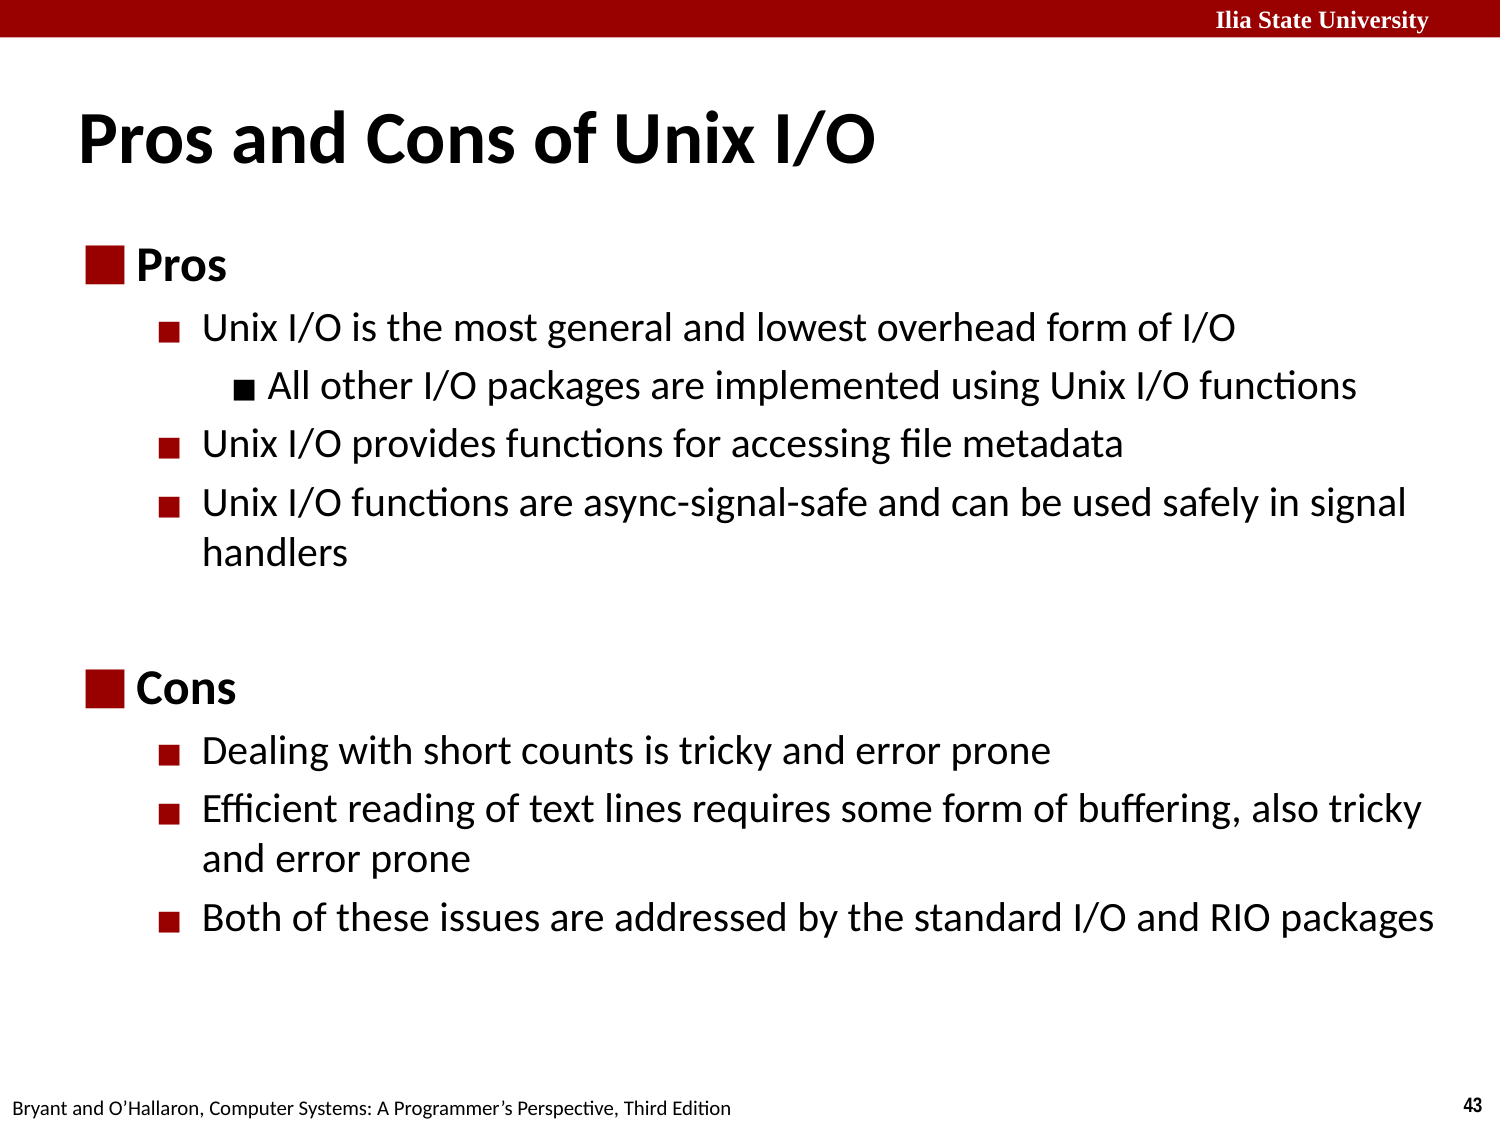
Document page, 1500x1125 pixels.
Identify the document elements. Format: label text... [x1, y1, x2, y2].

title Pros and Cons of Unix I/O [63, 71, 1310, 197]
list Pros Unix I/O is the most general and lowest overhead form of I/O All other I/O packages are implemented using Unix I/O functions Unix I/O provides functions for accessing file metadata Unix I/O functions are async-signal-safe and can be used safely in signal handlers Cons Dealing with short counts is tricky and error prone Efficient reading of text lines requires some form of buffering, also tricky and error prone Both of these issues are addressed by the standard I/O and RIO packages [65, 223, 1463, 1040]
